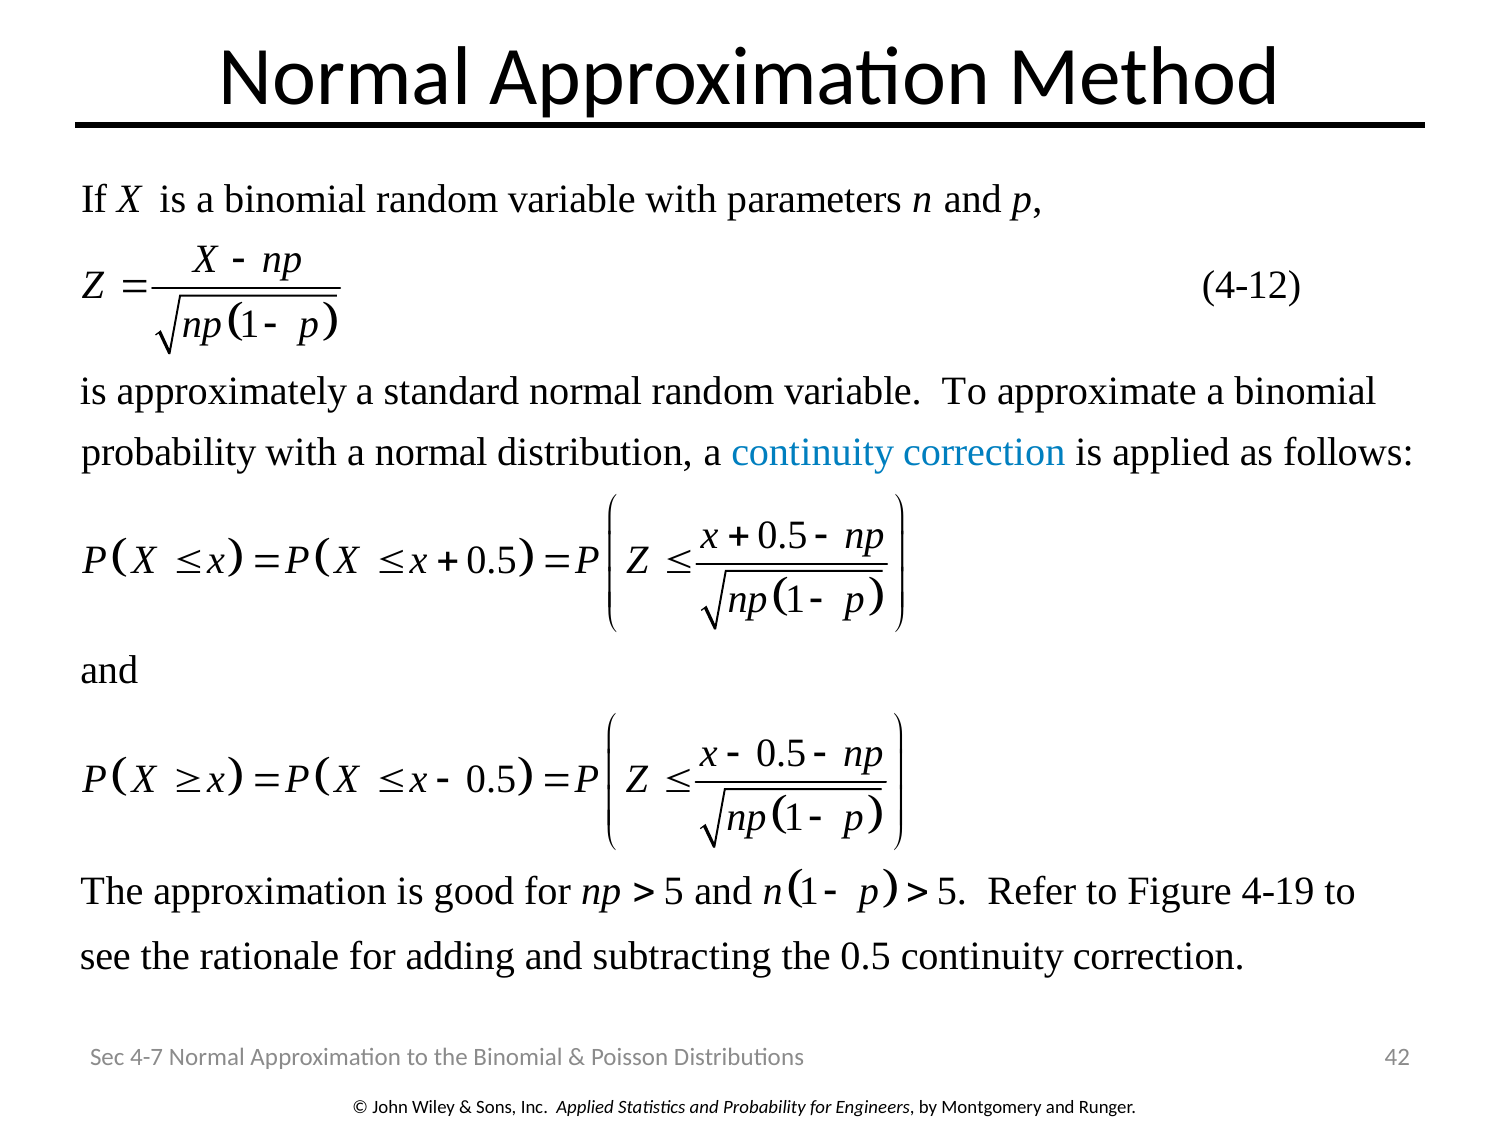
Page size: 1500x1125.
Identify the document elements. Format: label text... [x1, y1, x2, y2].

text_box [74, 174, 1419, 987]
footer Sec 4-7 Normal Approximation to the Binomial & Poisson Distributions [75, 1025, 888, 1085]
title Normal Approximation Method [75, 0, 1425, 143]
slide_number 42 [1250, 1025, 1425, 1085]
